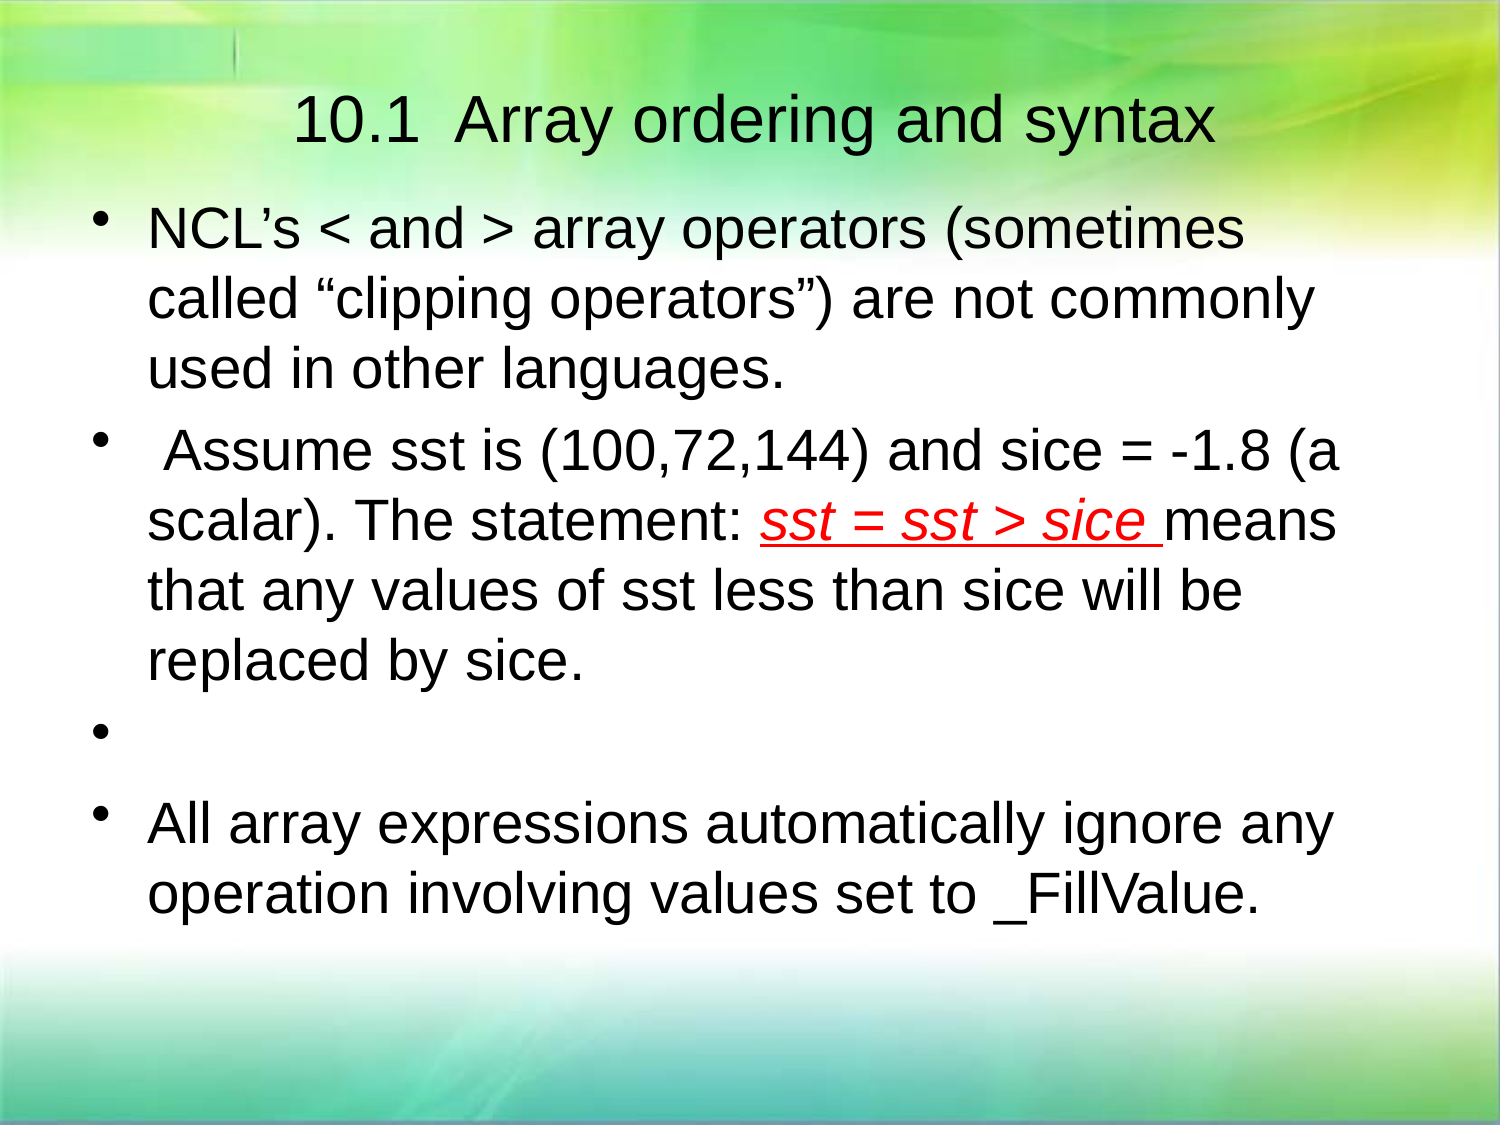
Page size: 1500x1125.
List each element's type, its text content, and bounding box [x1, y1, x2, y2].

list NCL’s < and > array operators (sometimes called “clipping operators”) are not commonly used in other languages. Assume sst is (100,72,144) and sice = -1.8 (a scalar). The statement: sst = sst > sice means that any values of sst less than sice will be replaced by sice. All array expressions automatically ignore any operation involving values set to _FillValue. [76, 182, 1427, 1045]
picture [0, 0, 1500, 1125]
text_box 10.1 Array ordering and syntax [80, 71, 1431, 161]
